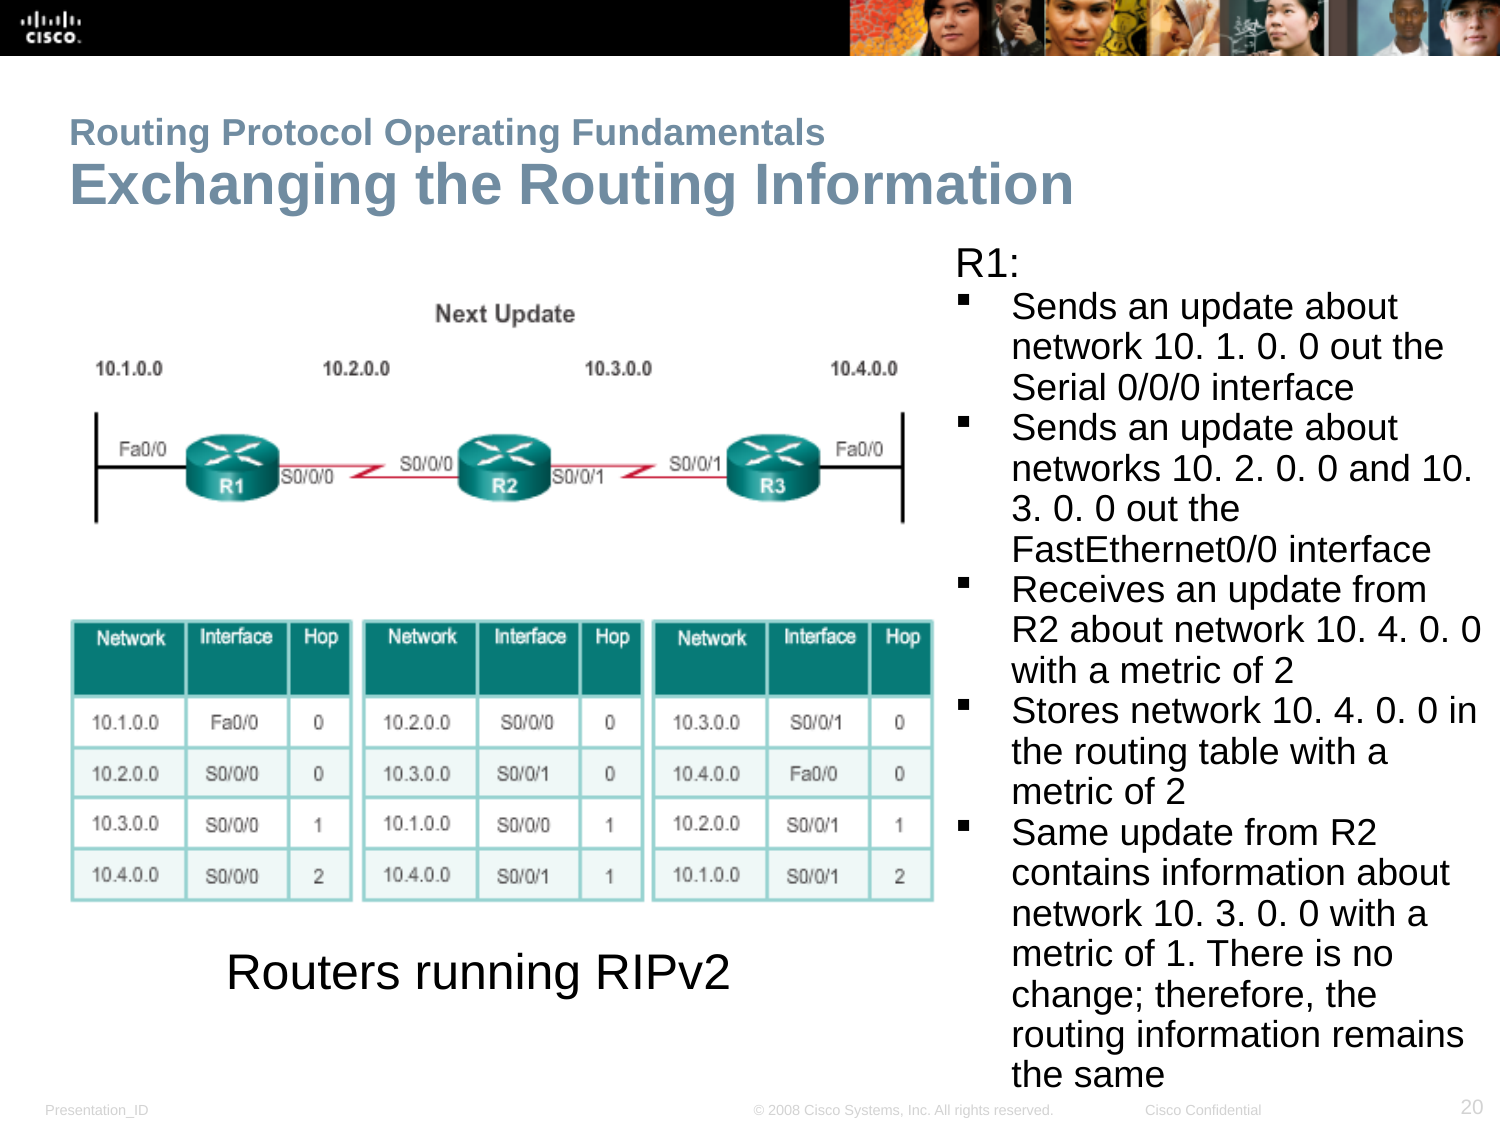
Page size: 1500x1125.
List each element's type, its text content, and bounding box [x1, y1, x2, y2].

text_box Routers running RIPv2 [166, 947, 791, 1008]
picture [37, 297, 971, 939]
text_box R1: Sends an update about network 10. 1. 0. 0 out the Serial 0/0/0 interface Sends an update about networks 10. 2. 0. 0 and 10. 3. 0. 0 out the FastEthernet0/0 interface Receives an update from R2 about network 10. 4. 0. 0 with a metric of 2 Stores network 10. 4. 0. 0 in the routing table with a metric of 2 Same update from R2 contains information about network 10. 3. 0. 0 with a metric of 1. There is no change; therefore, the routing information remains the same [940, 234, 1500, 1104]
picture [0, 0, 1500, 56]
title Routing Protocol Operating Fundamentals Exchanging the Routing Information [55, 80, 1444, 224]
